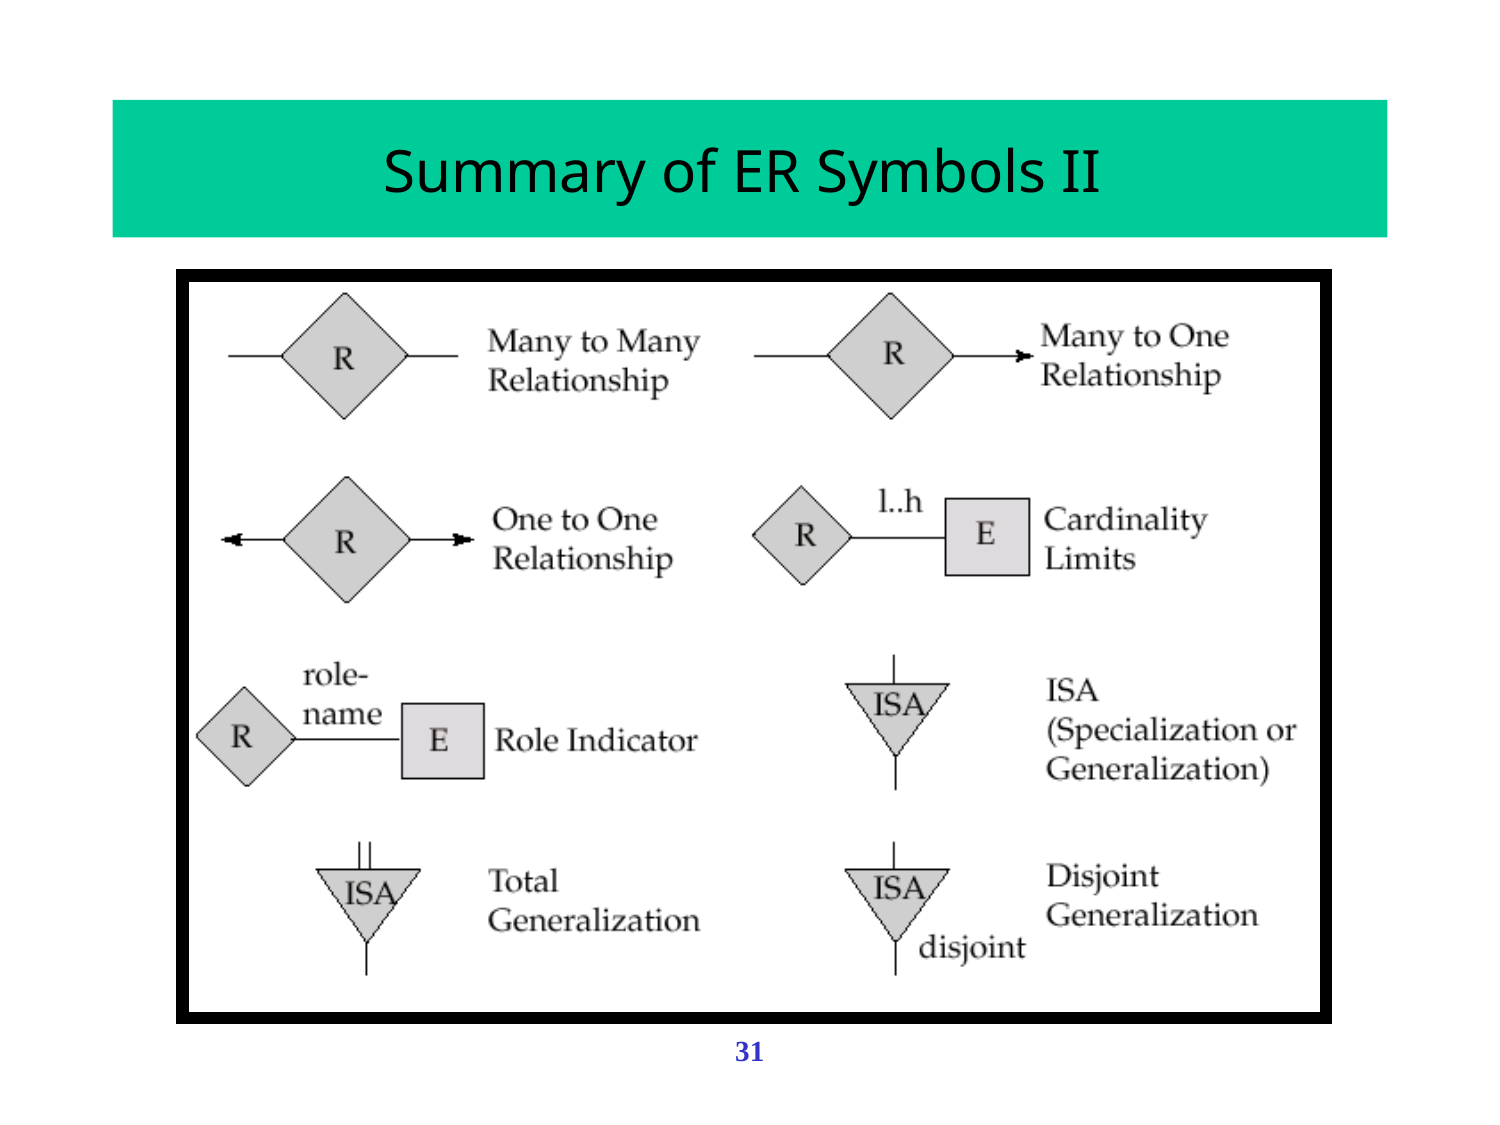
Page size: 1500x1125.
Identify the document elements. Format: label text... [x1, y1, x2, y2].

picture [188, 281, 1321, 1012]
footer 31 [74, 1024, 1426, 1101]
title Summary of ER Symbols II [112, 99, 1388, 238]
